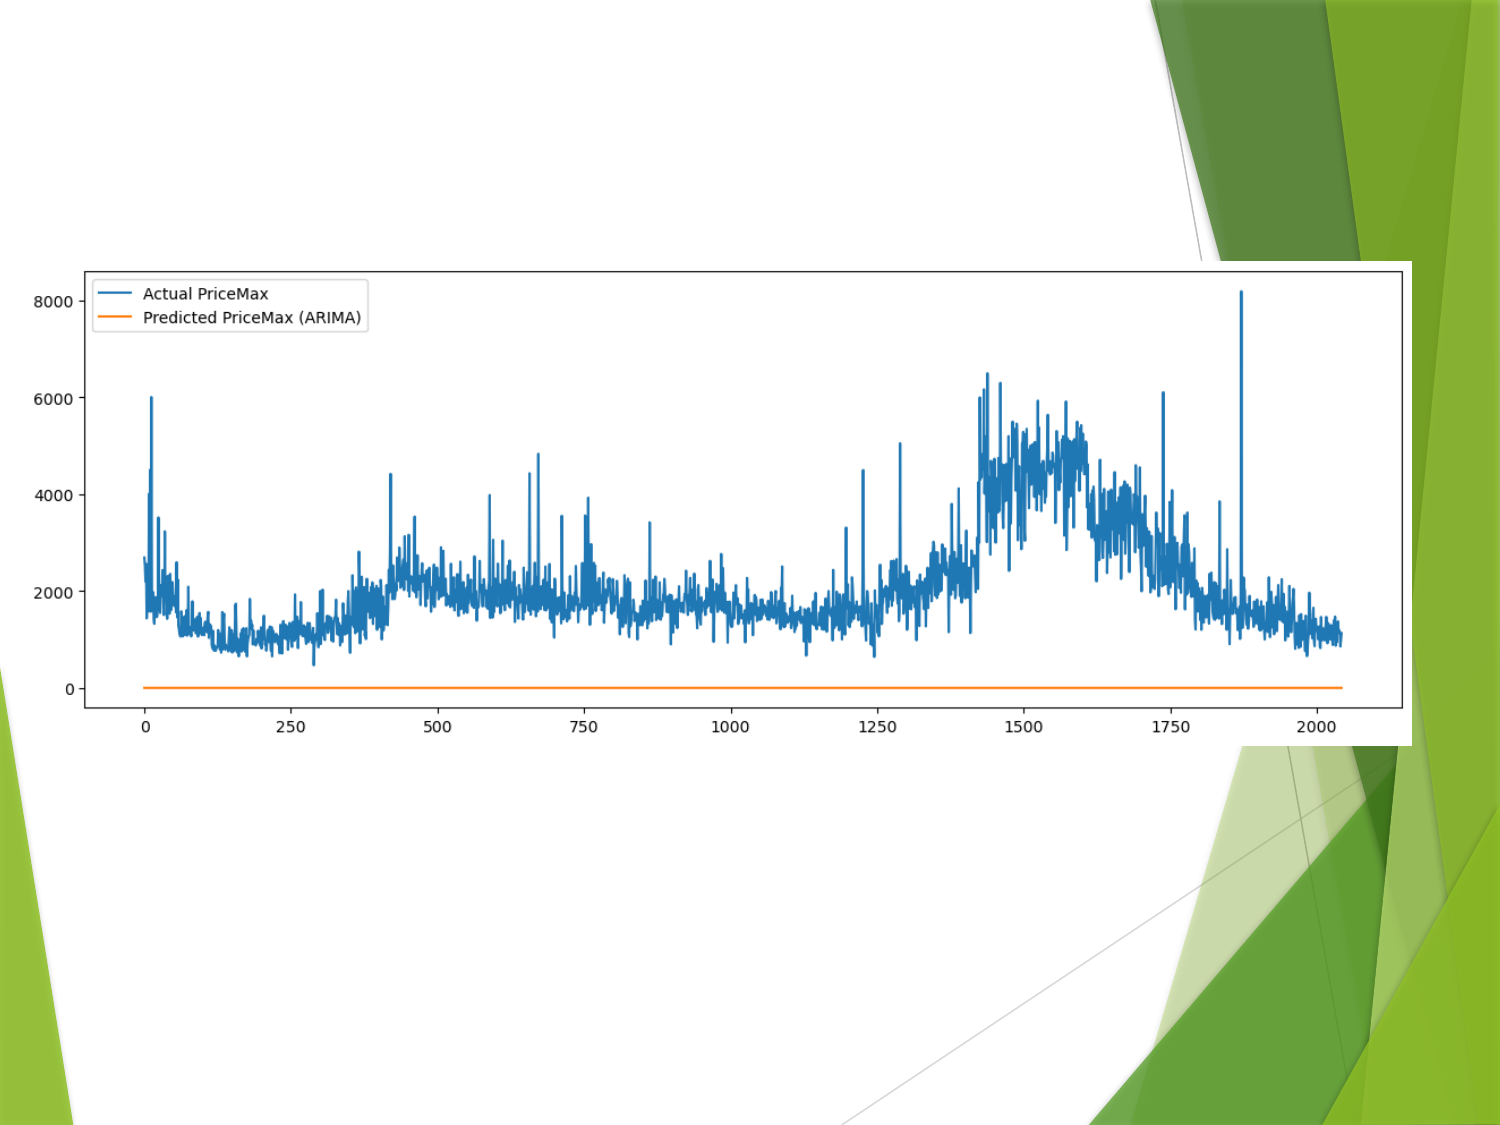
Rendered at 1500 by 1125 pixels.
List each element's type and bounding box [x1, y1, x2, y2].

list [21, 260, 1413, 747]
